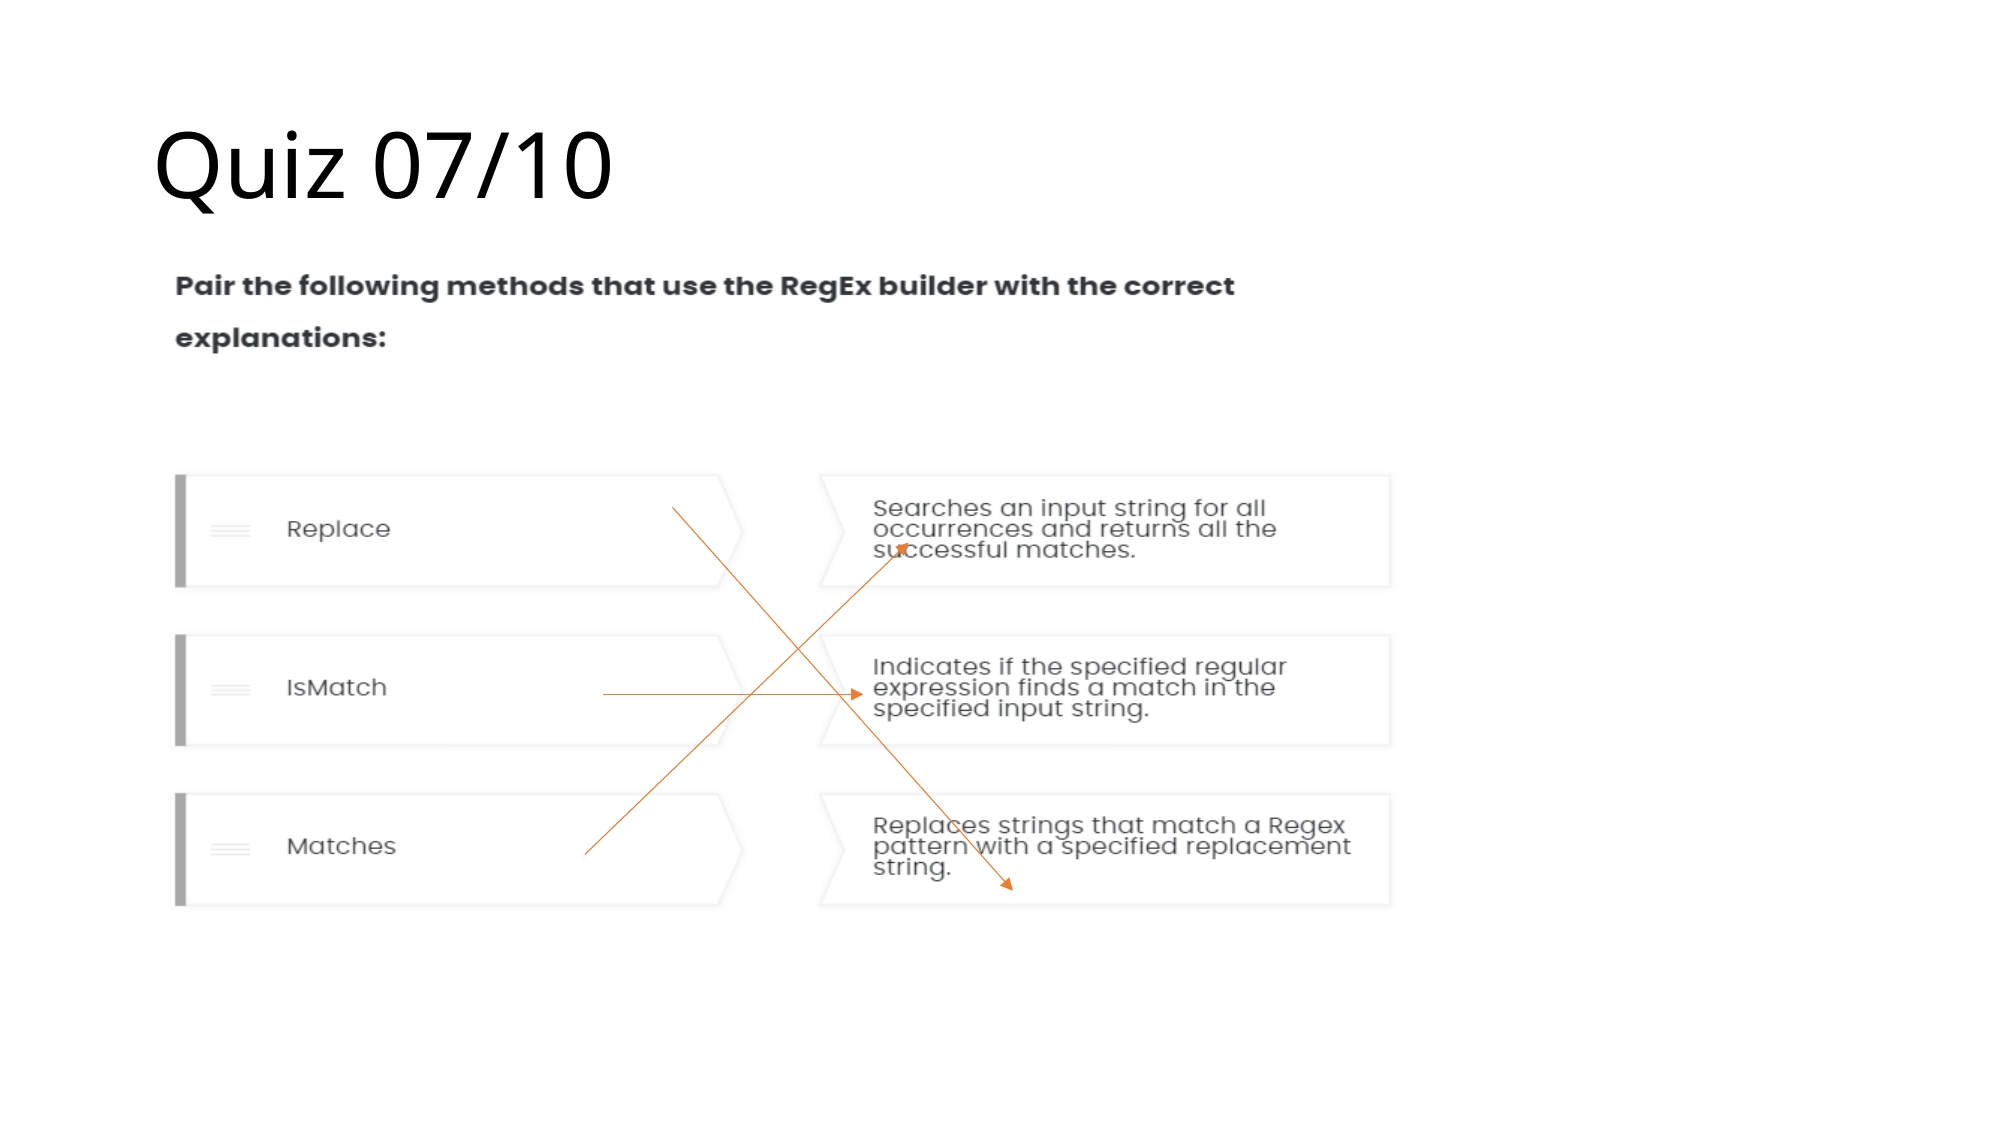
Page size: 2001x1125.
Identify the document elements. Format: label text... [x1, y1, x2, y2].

title Quiz 07/10 [137, 59, 1863, 278]
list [111, 234, 1475, 940]
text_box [584, 542, 672, 855]
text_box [672, 507, 1013, 891]
